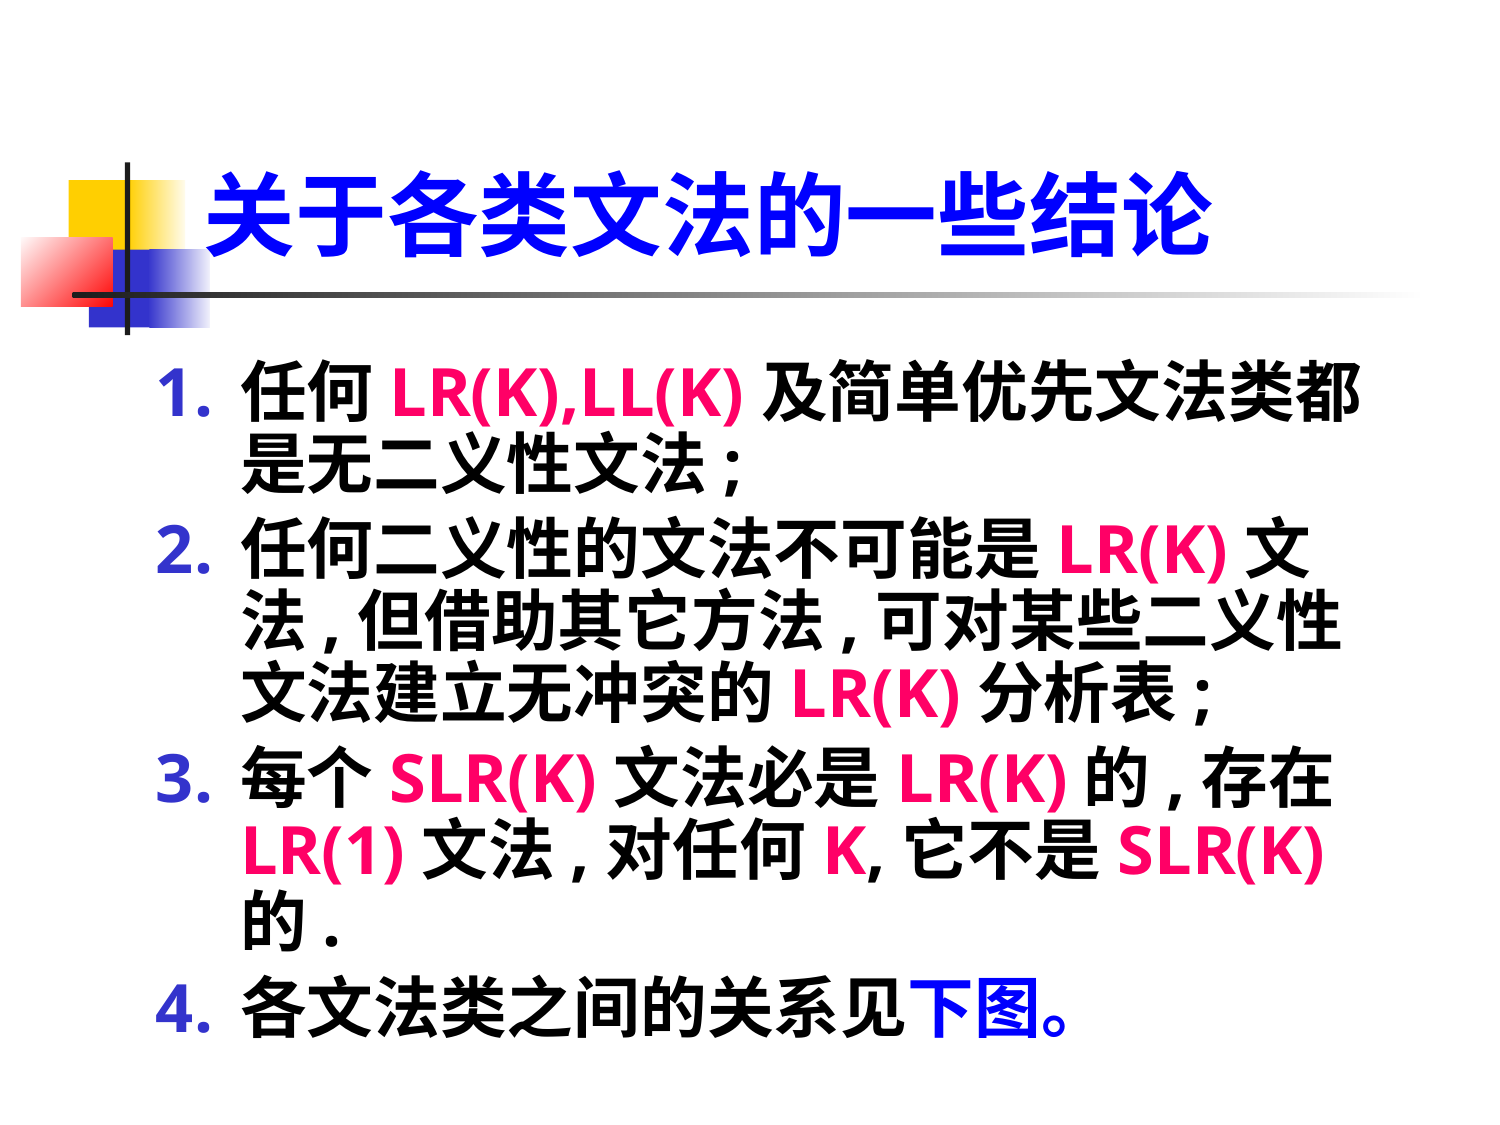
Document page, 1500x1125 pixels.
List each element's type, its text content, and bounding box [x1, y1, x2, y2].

title 关于各类文法的一些结论 [188, 35, 1468, 275]
list 任何LR(K),LL(K)及简单优先文法类都是无二义性文法; 任何二义性的文法不可能是LR(K)文法,但借助其它方法,可对某些二义性文法建立无冲突的LR(K)分析表; 每个SLR(K)文法必是LR(K)的,存在LR(1)文法,对任何K,它不是SLR(K)的. 各文法类之间的关系见下图。 [140, 351, 1416, 1027]
